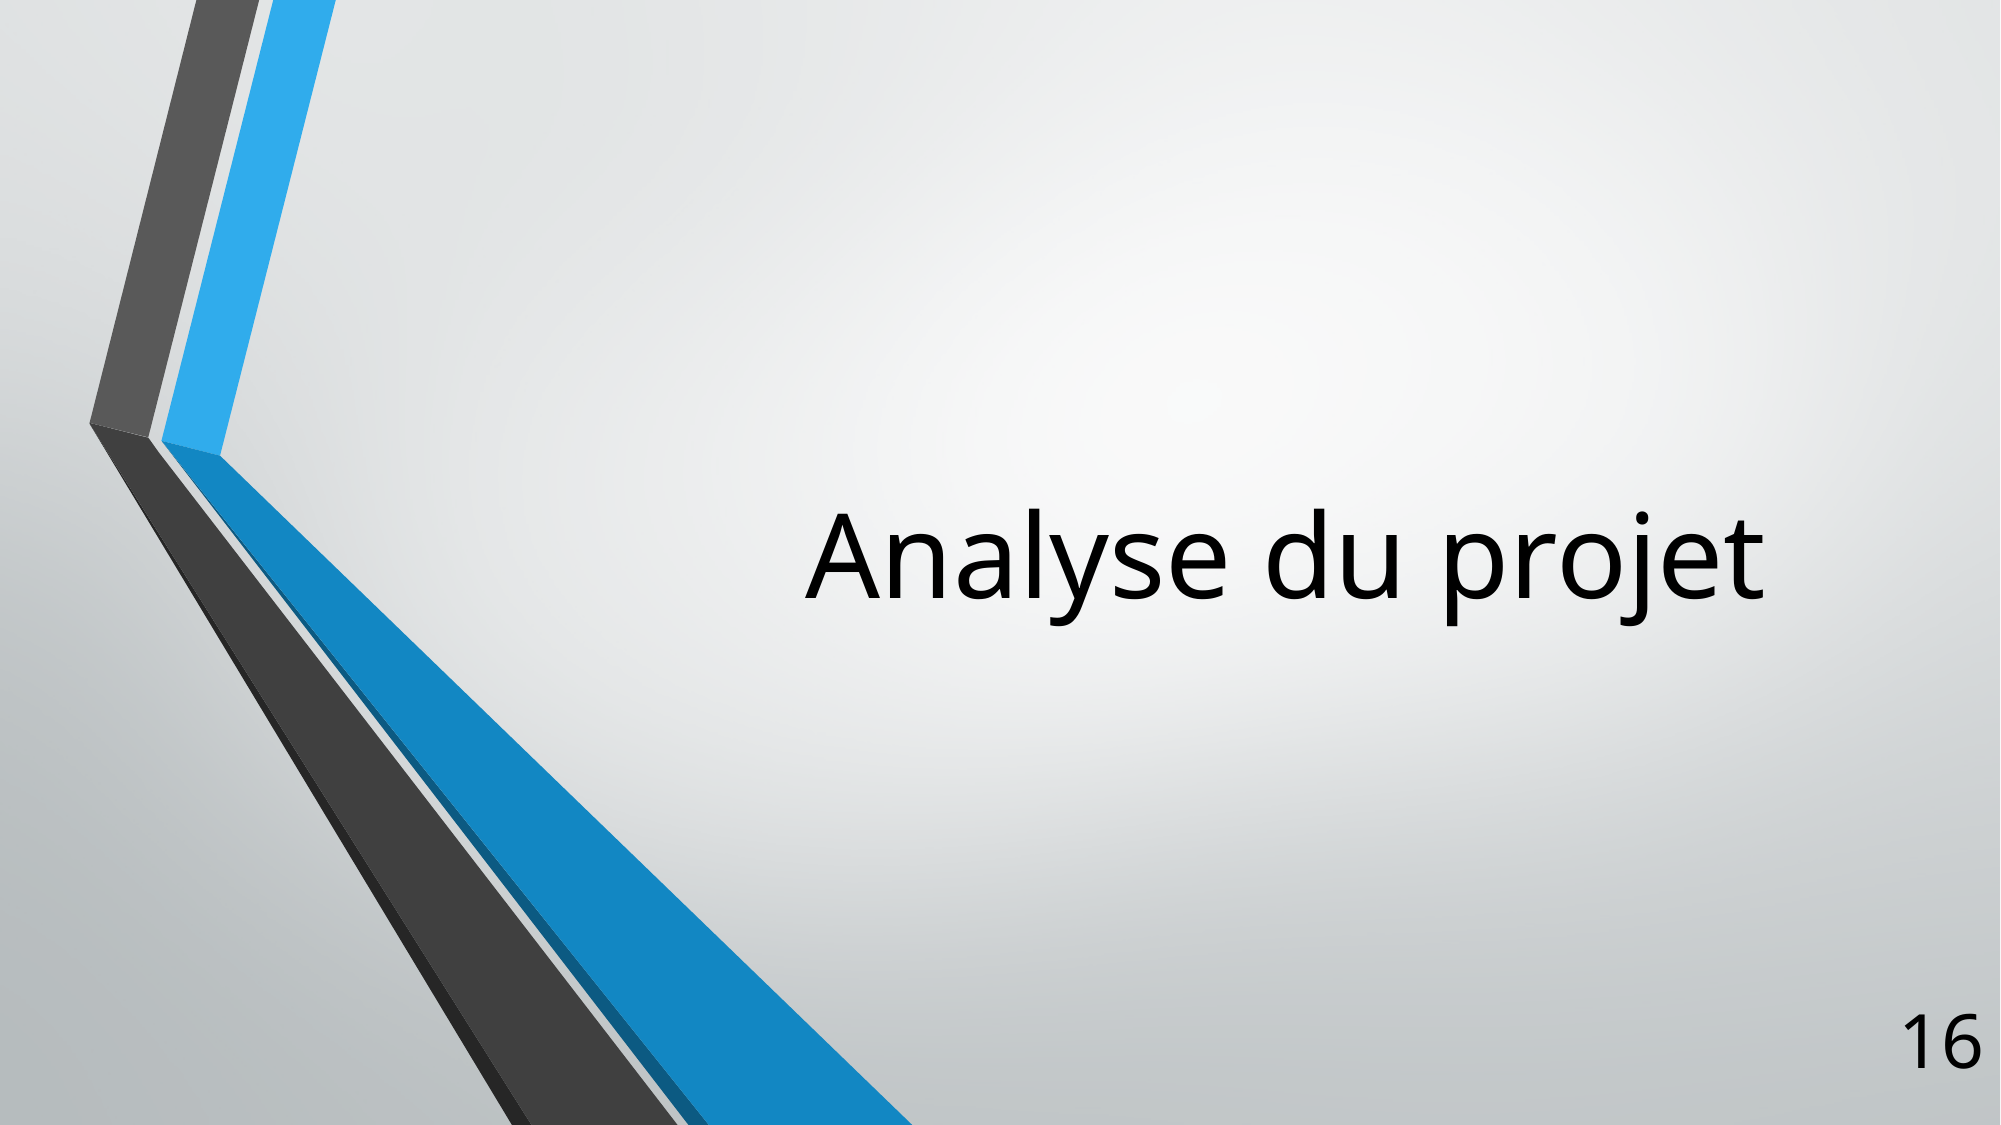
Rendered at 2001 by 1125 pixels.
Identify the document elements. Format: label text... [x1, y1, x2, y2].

slide_number 16 [1796, 965, 2000, 1125]
title Analyse du projet [281, 472, 1782, 630]
